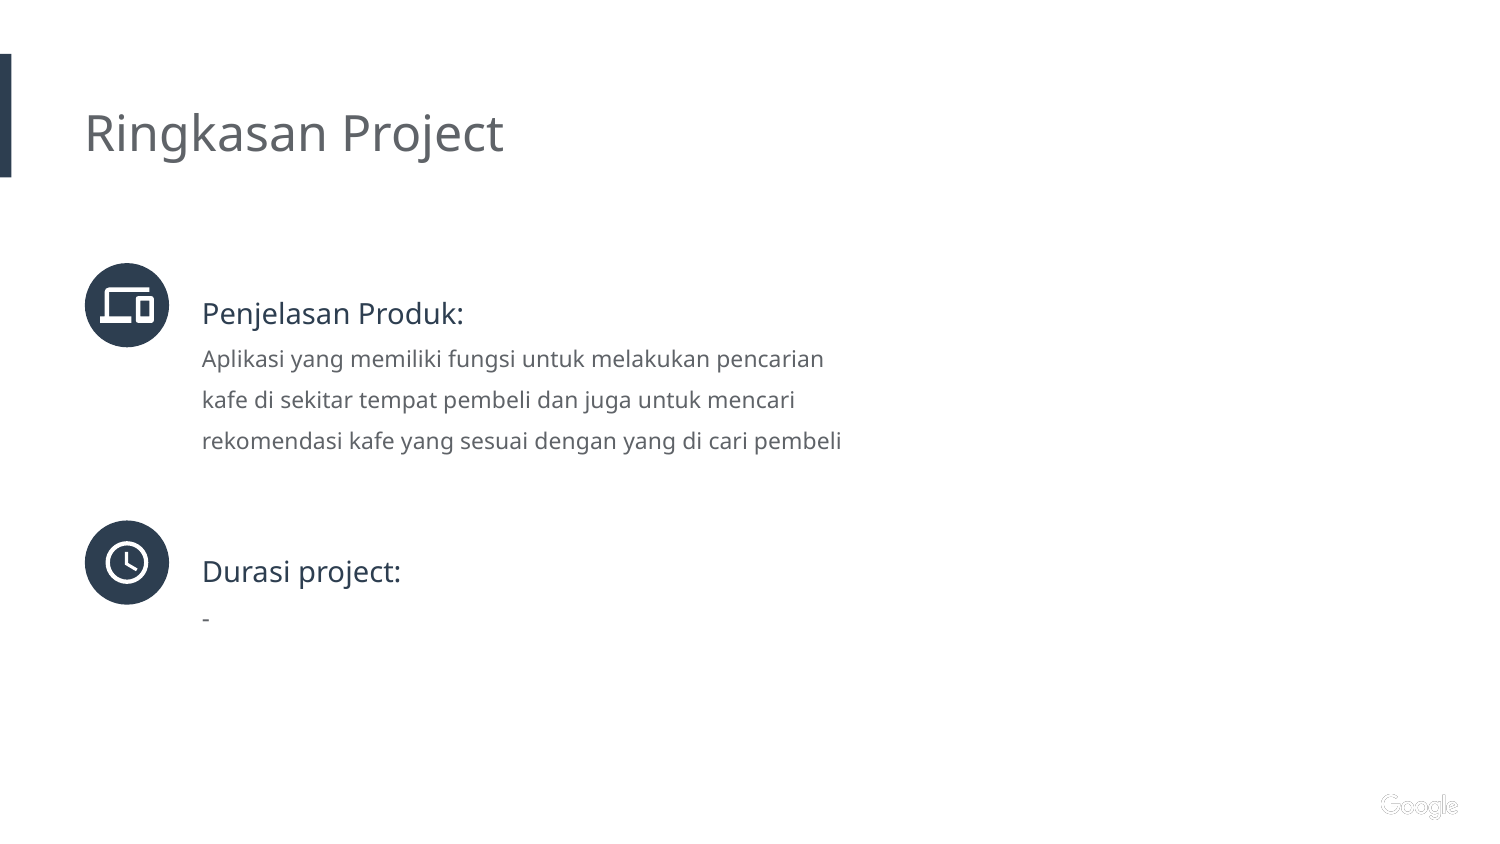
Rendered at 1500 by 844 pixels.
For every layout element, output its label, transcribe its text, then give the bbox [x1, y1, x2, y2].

text_box [105, 541, 149, 584]
text_box [100, 287, 150, 323]
text_box [84, 520, 170, 605]
text_box Durasi project: - [201, 520, 768, 648]
text_box Penjelasan Produk: Aplikasi yang memiliki fungsi untuk melakukan pencarian kafe di sekitar tempat pembeli dan juga untuk mencari rekomendasi kafe yang sesuai dengan yang di cari pembeli​ [201, 263, 873, 470]
text_box Ringkasan Project [84, 85, 1095, 176]
text_box [135, 296, 154, 323]
picture [1381, 794, 1458, 820]
text_box [84, 263, 170, 348]
